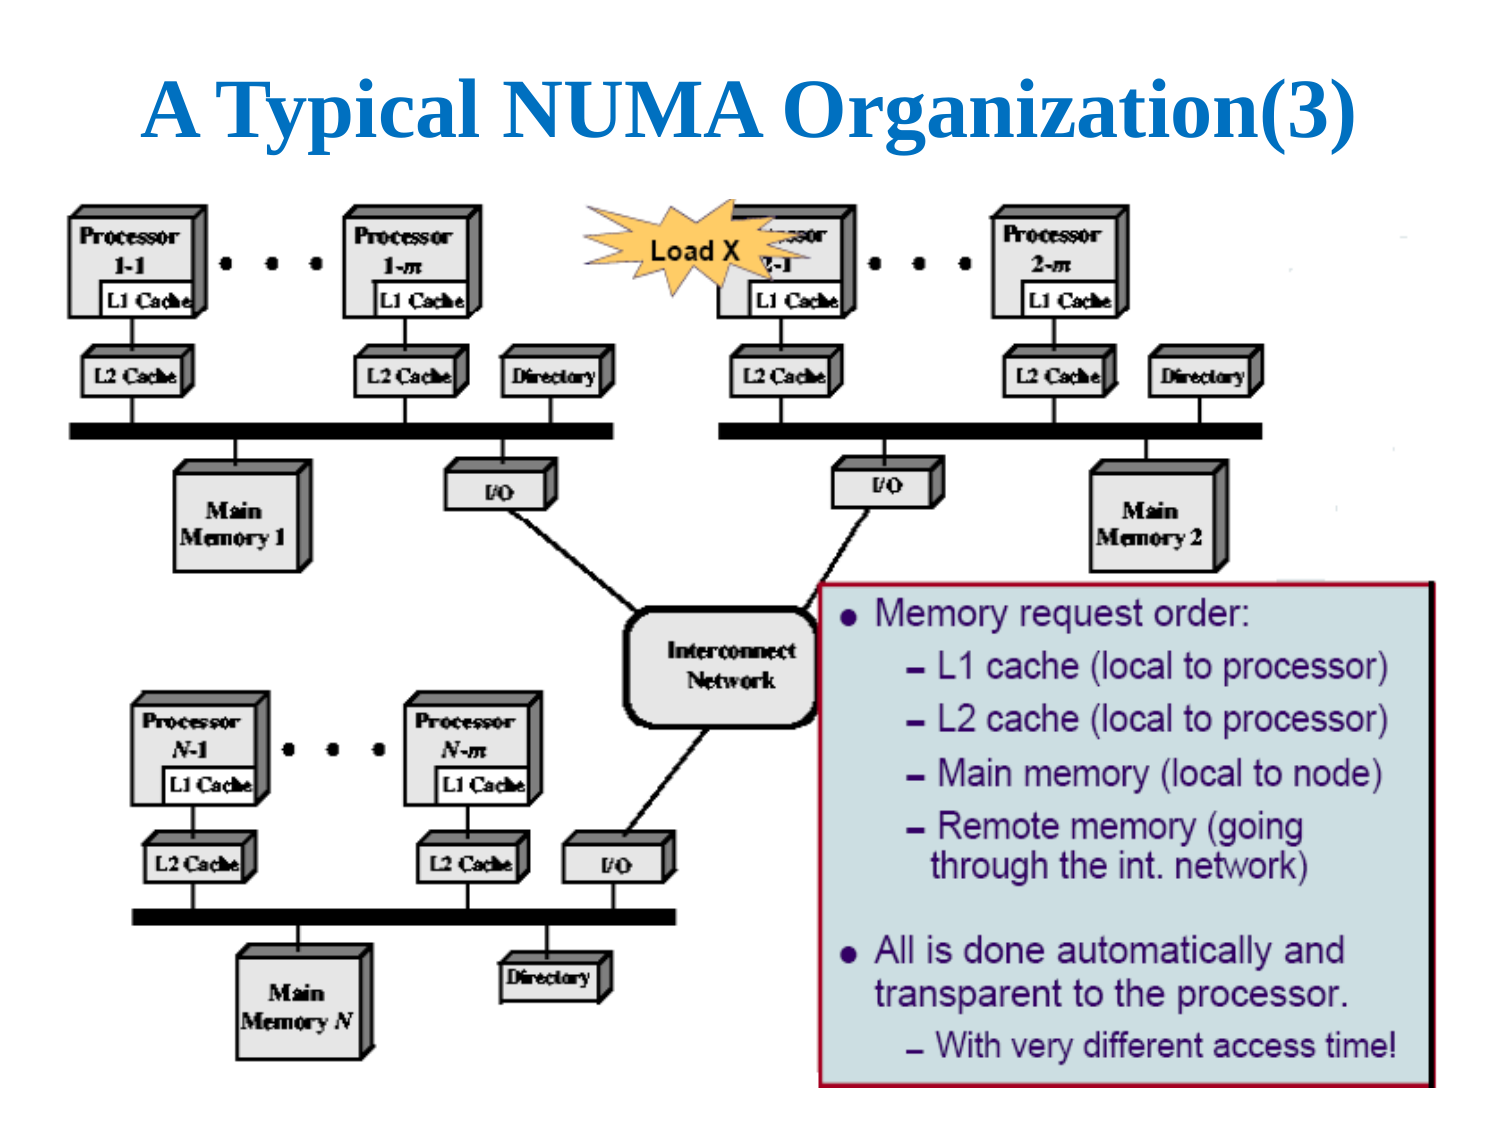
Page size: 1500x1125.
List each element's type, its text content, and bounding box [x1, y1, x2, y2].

title A Typical NUMA Organization(3) [75, 45, 1425, 163]
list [62, 199, 1438, 1088]
